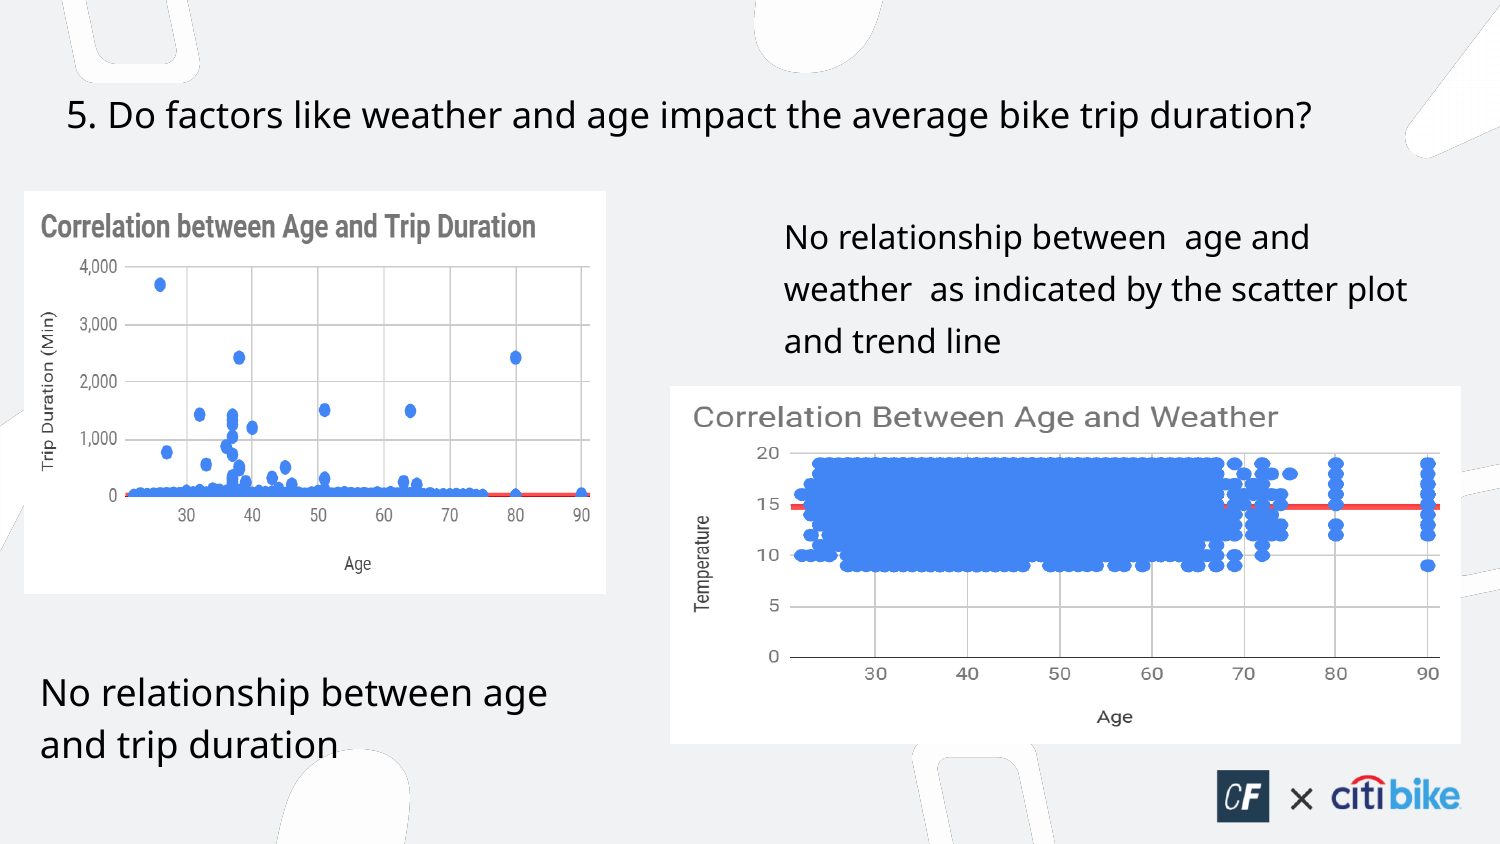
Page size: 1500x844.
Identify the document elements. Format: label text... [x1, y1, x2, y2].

list No relationship between age and trip duration [24, 601, 606, 844]
title 5. Do factors like weather and age impact the average bike trip duration? [51, 72, 1449, 167]
picture [0, 0, 1500, 844]
list No relationship between age and weather as indicated by the scatter plot and trend line [769, 191, 1449, 378]
